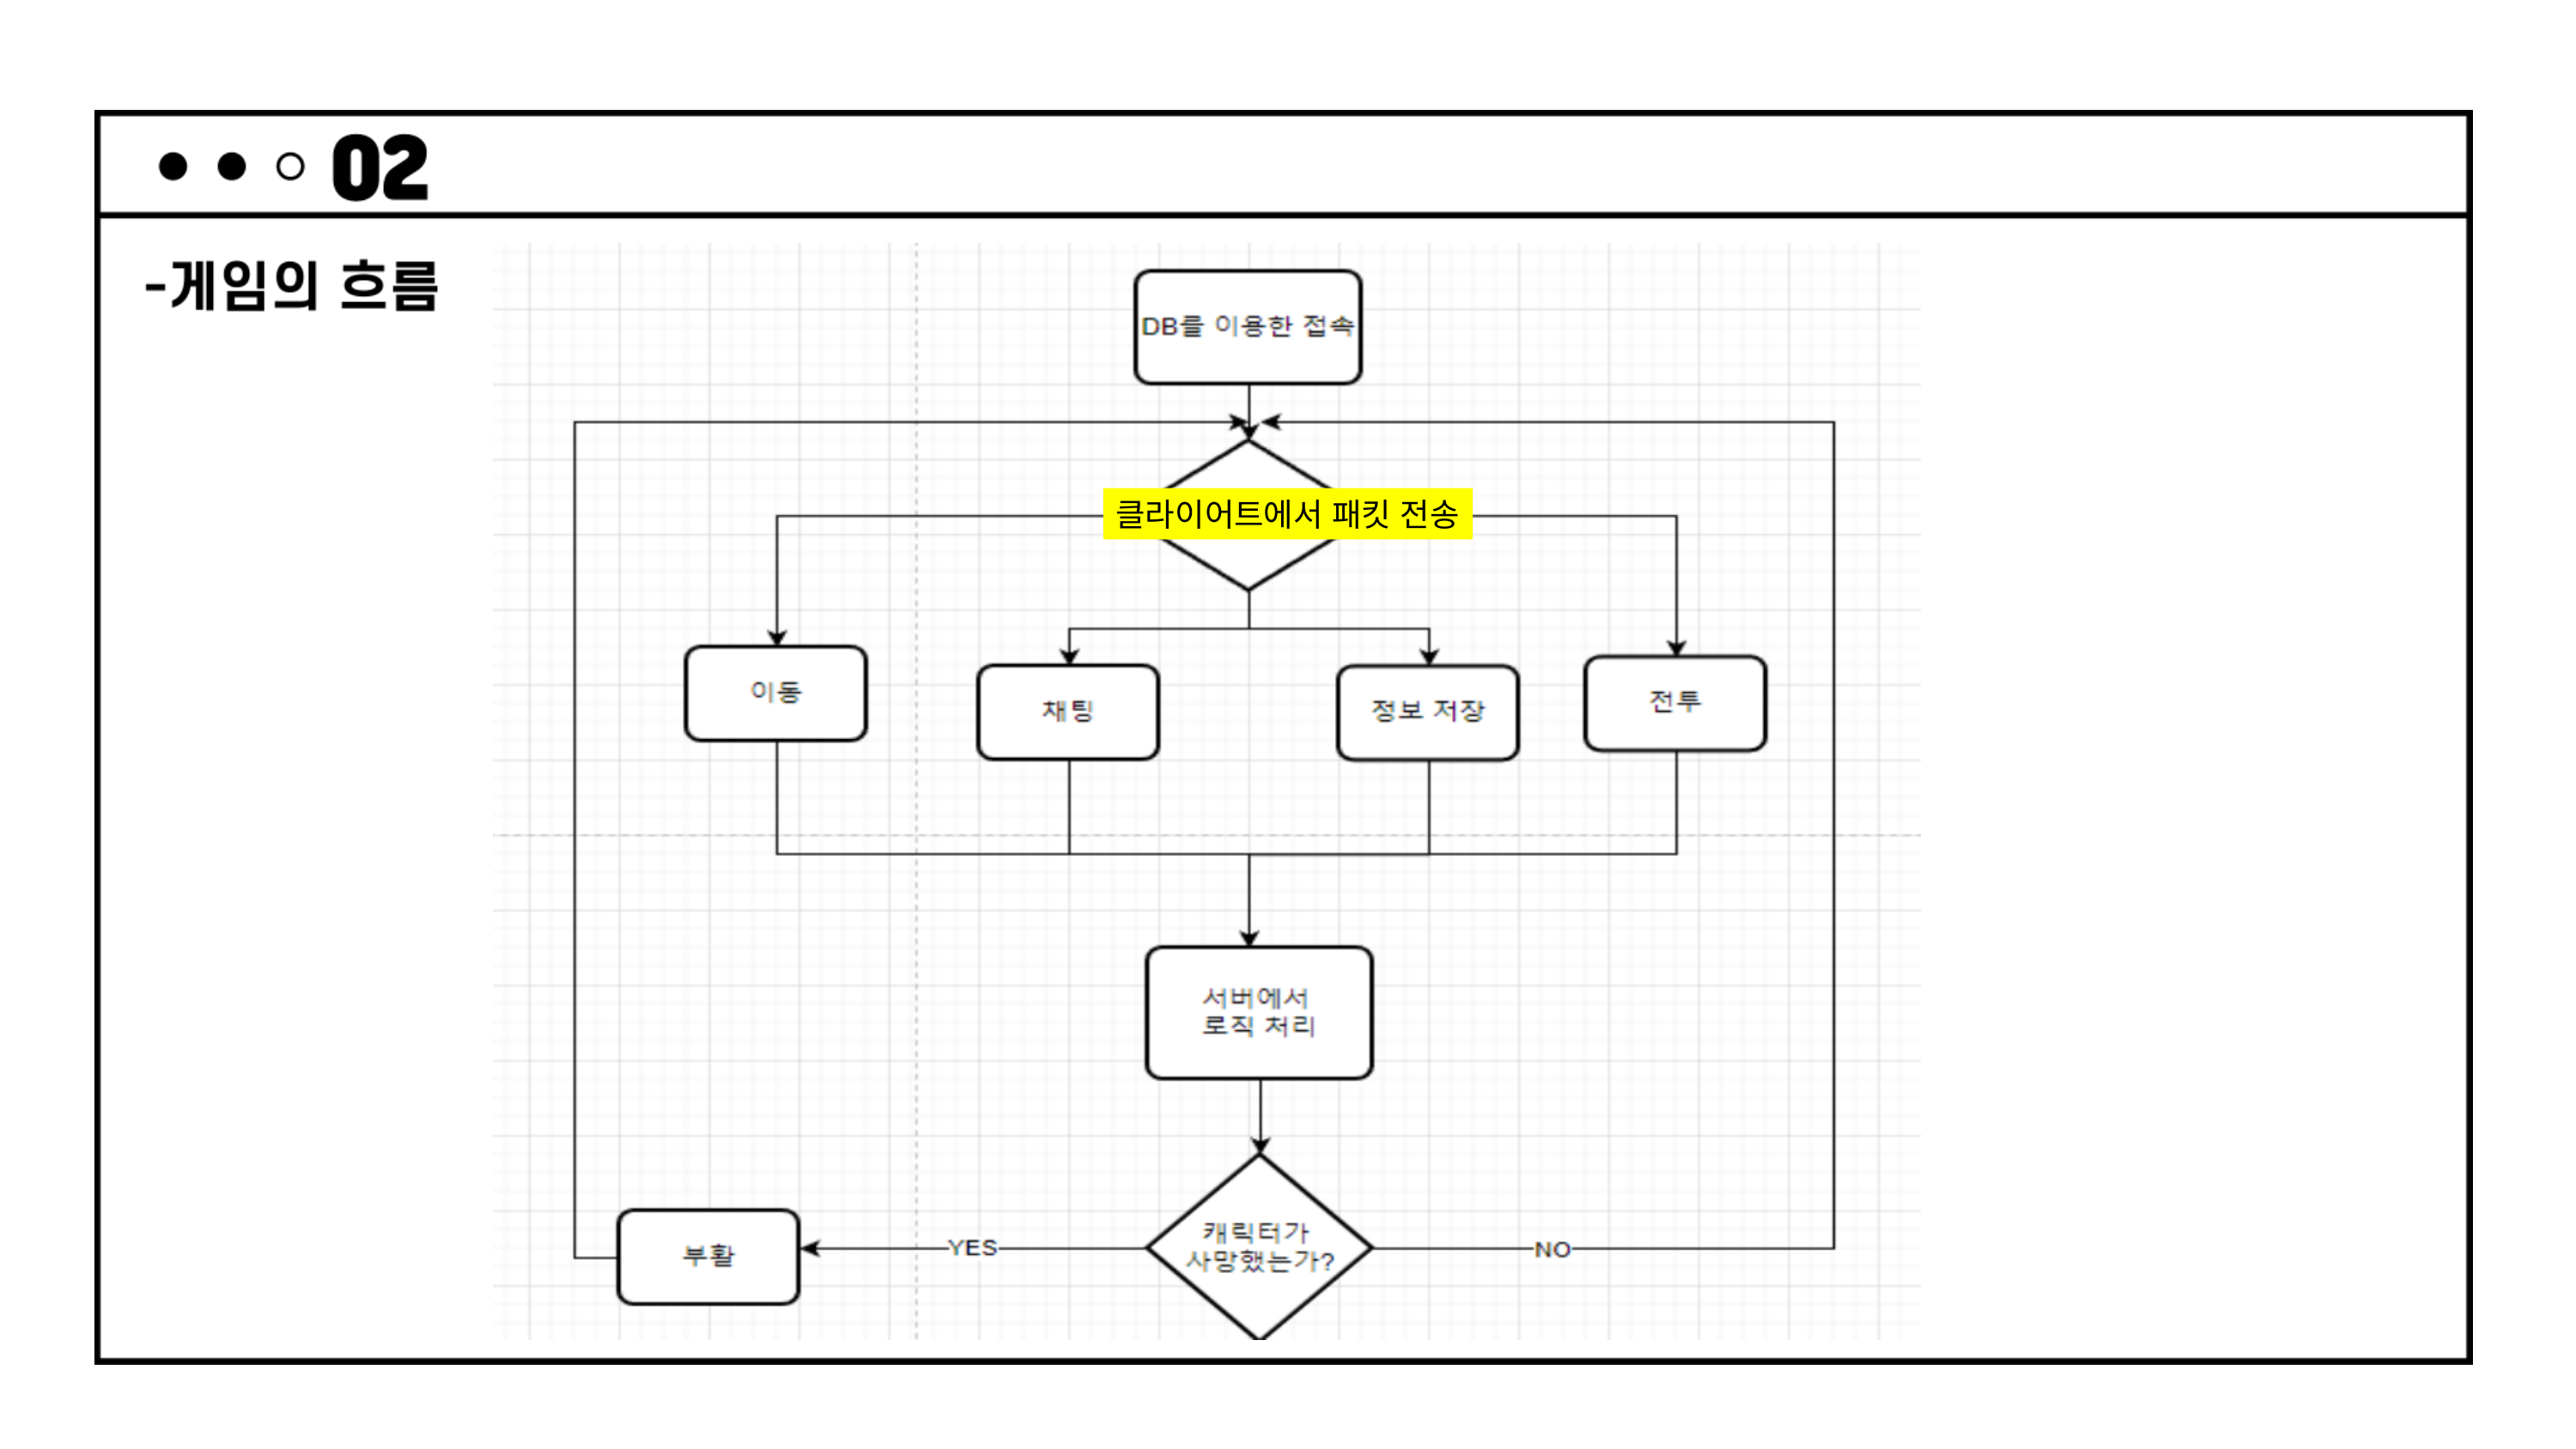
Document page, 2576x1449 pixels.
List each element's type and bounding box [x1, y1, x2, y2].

text_box [493, 243, 1921, 1341]
text_box [94, 109, 2473, 1366]
picture [136, 102, 465, 336]
